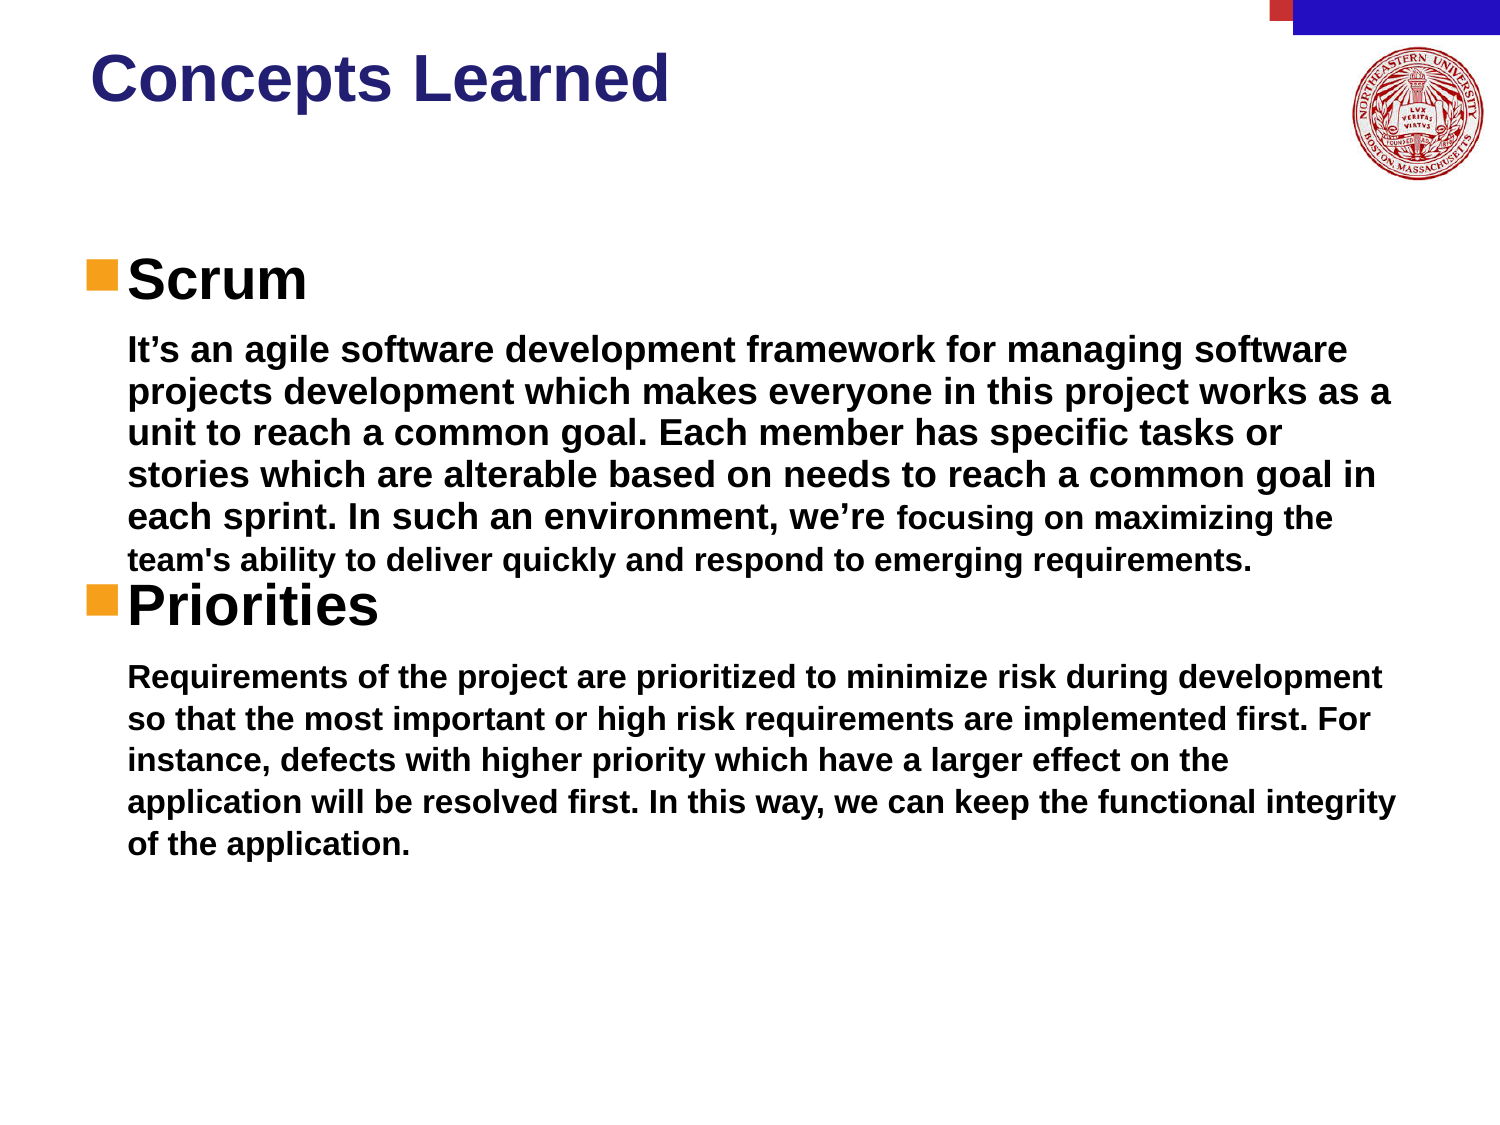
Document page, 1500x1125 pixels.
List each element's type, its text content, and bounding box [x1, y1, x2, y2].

list Scrum It’s an agile software development framework for managing software projects development which makes everyone in this project works as a unit to reach a common goal. Each member has specific tasks or stories which are alterable based on needs to reach a common goal in each sprint. In such an environment, we’re focusing on maximizing the team's ability to deliver quickly and respond to emerging requirements. Priorities Requirements of the project are prioritized to minimize risk during development so that the most important or high risk requirements are implemented first. For instance, defects with higher priority which have a larger effect on the application will be resolved first. In this way, we can keep the functional integrity of the application. [74, 262, 1426, 1006]
picture [1426, 45, 1485, 181]
title Concepts Learned [74, 44, 1426, 233]
